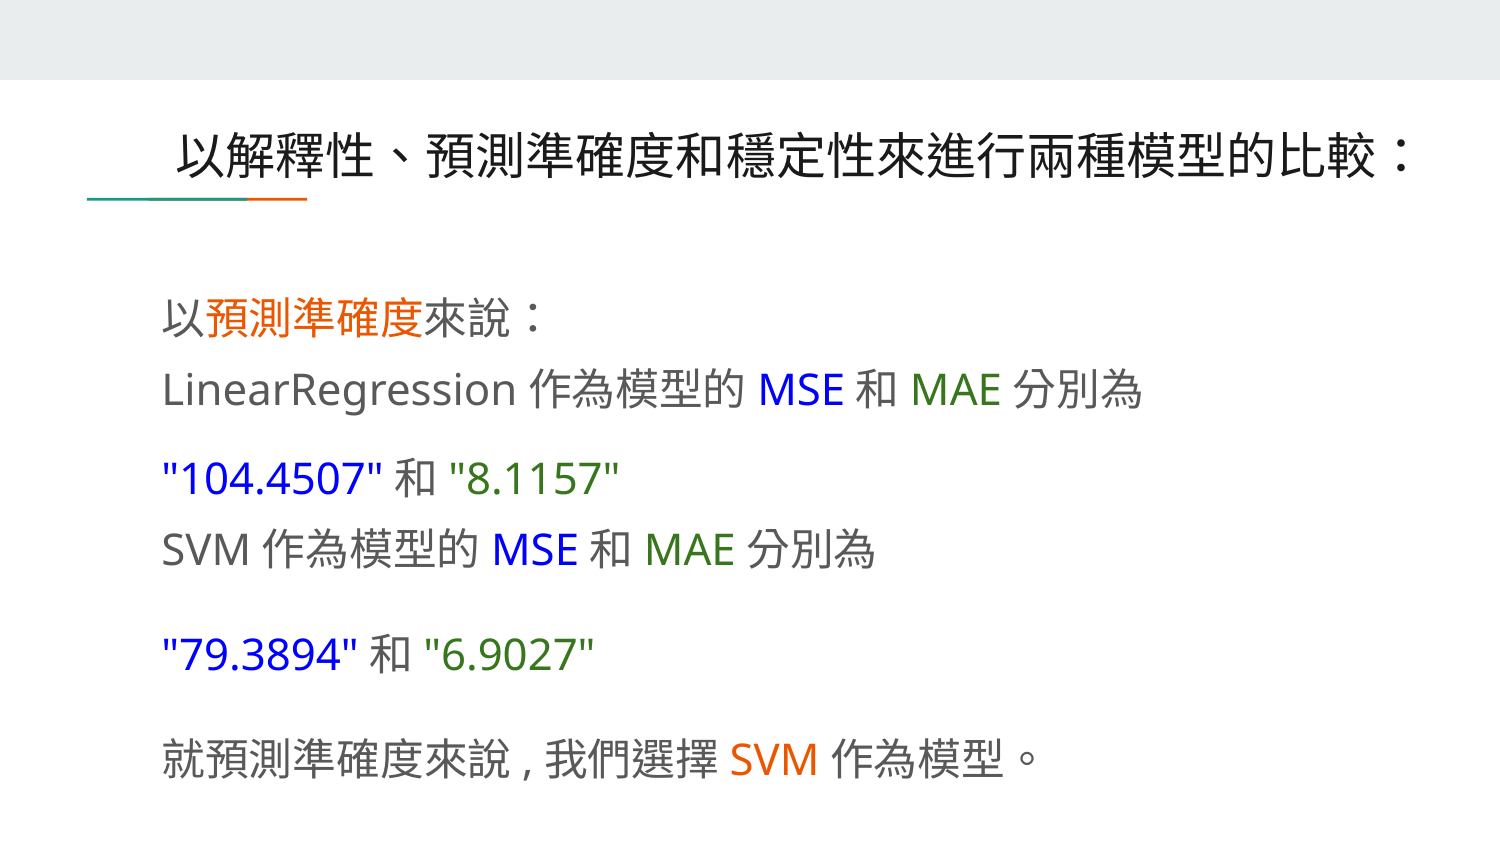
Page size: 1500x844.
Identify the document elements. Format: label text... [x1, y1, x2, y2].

text_box 以預測準確度來說： LinearRegression作為模型的MSE和MAE分別為 "104.4507"和"8.1157" SVM作為模型的MSE和MAE分別為 "79.3894"和"6.9027" 就預測準確度來說,我們選擇SVM作為模型。 [146, 257, 1383, 799]
title 以解釋性、預測準確度和穩定性來進行兩種模型的比較： [101, 109, 1500, 198]
